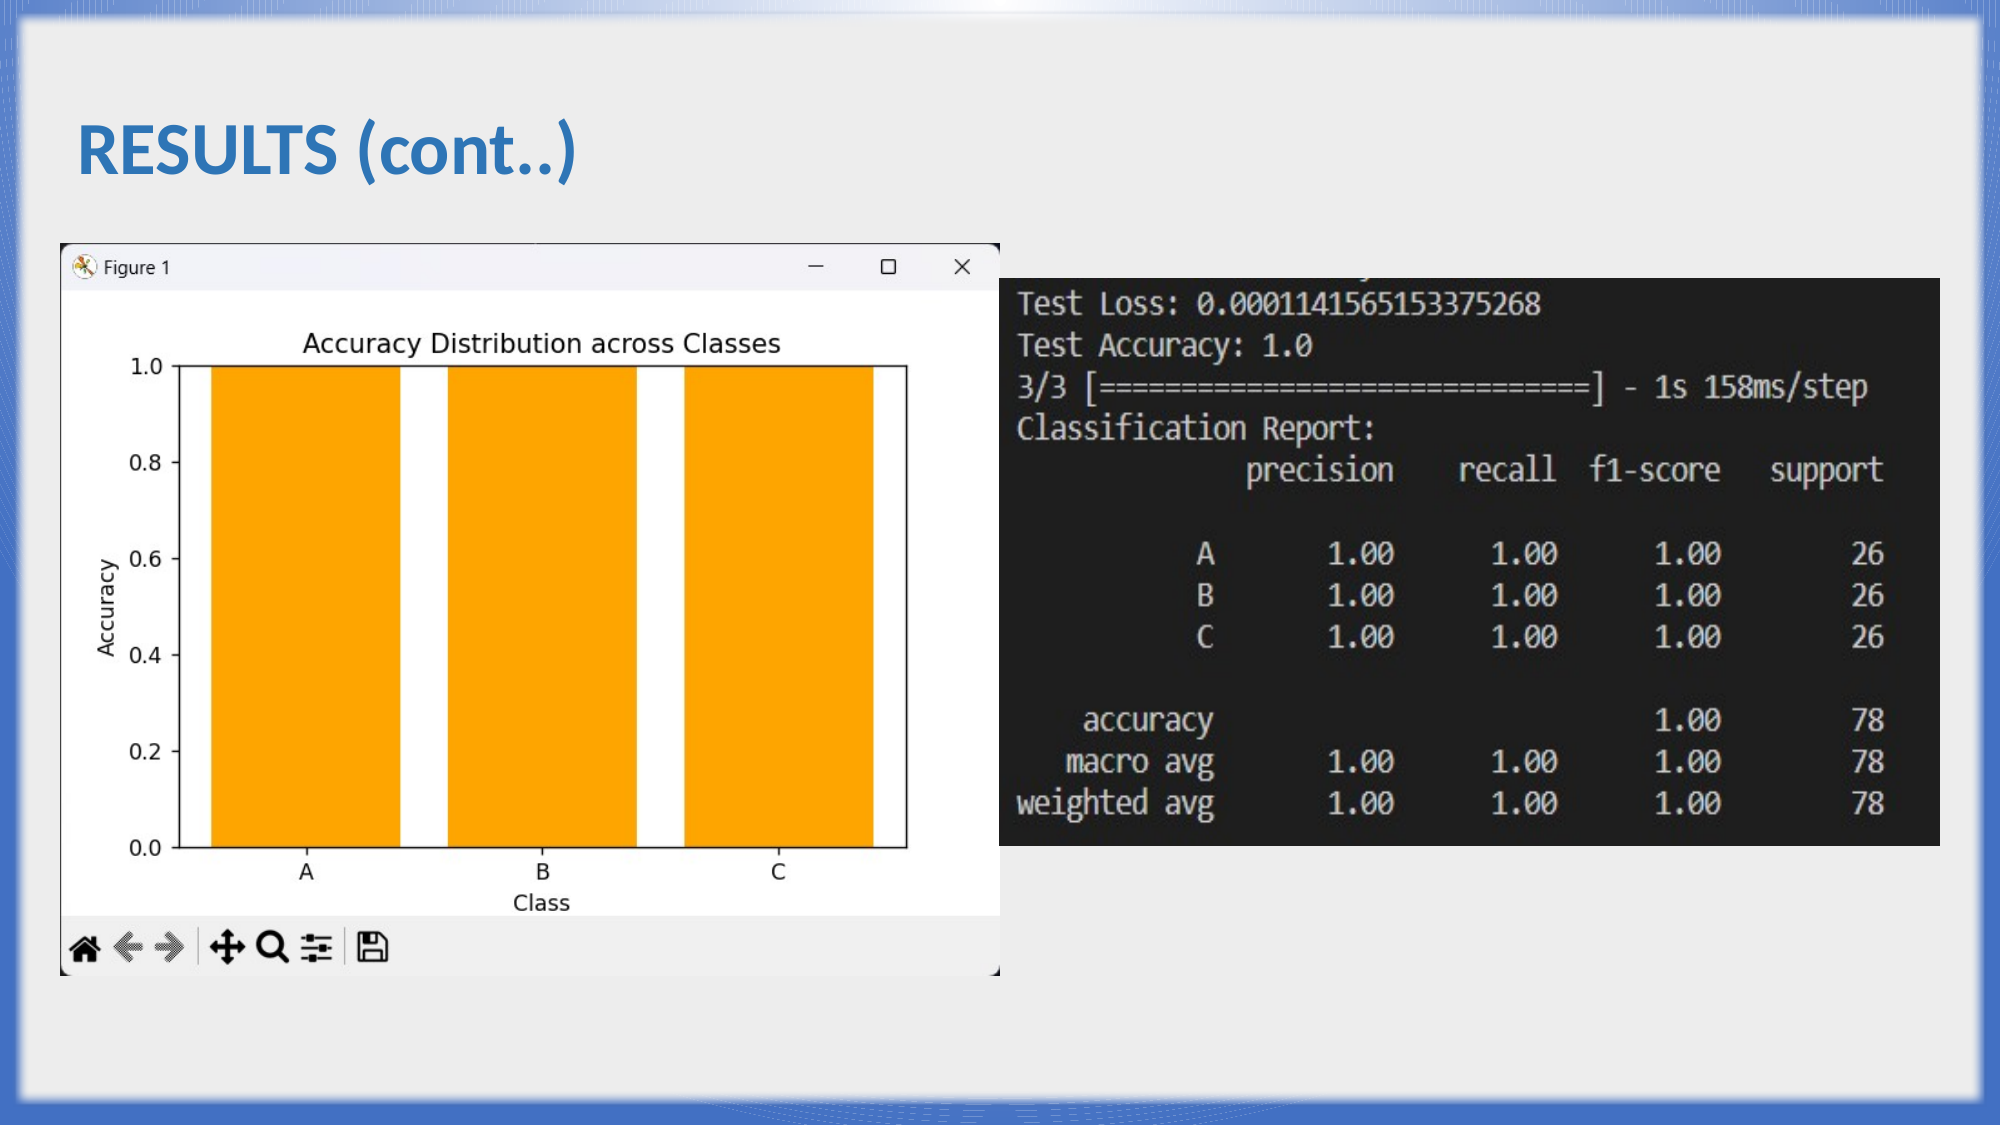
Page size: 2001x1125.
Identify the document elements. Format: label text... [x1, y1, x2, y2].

picture [60, 243, 1940, 976]
text_box RESULTS (cont..) [63, 92, 1895, 242]
text_box [27, 24, 1973, 1093]
